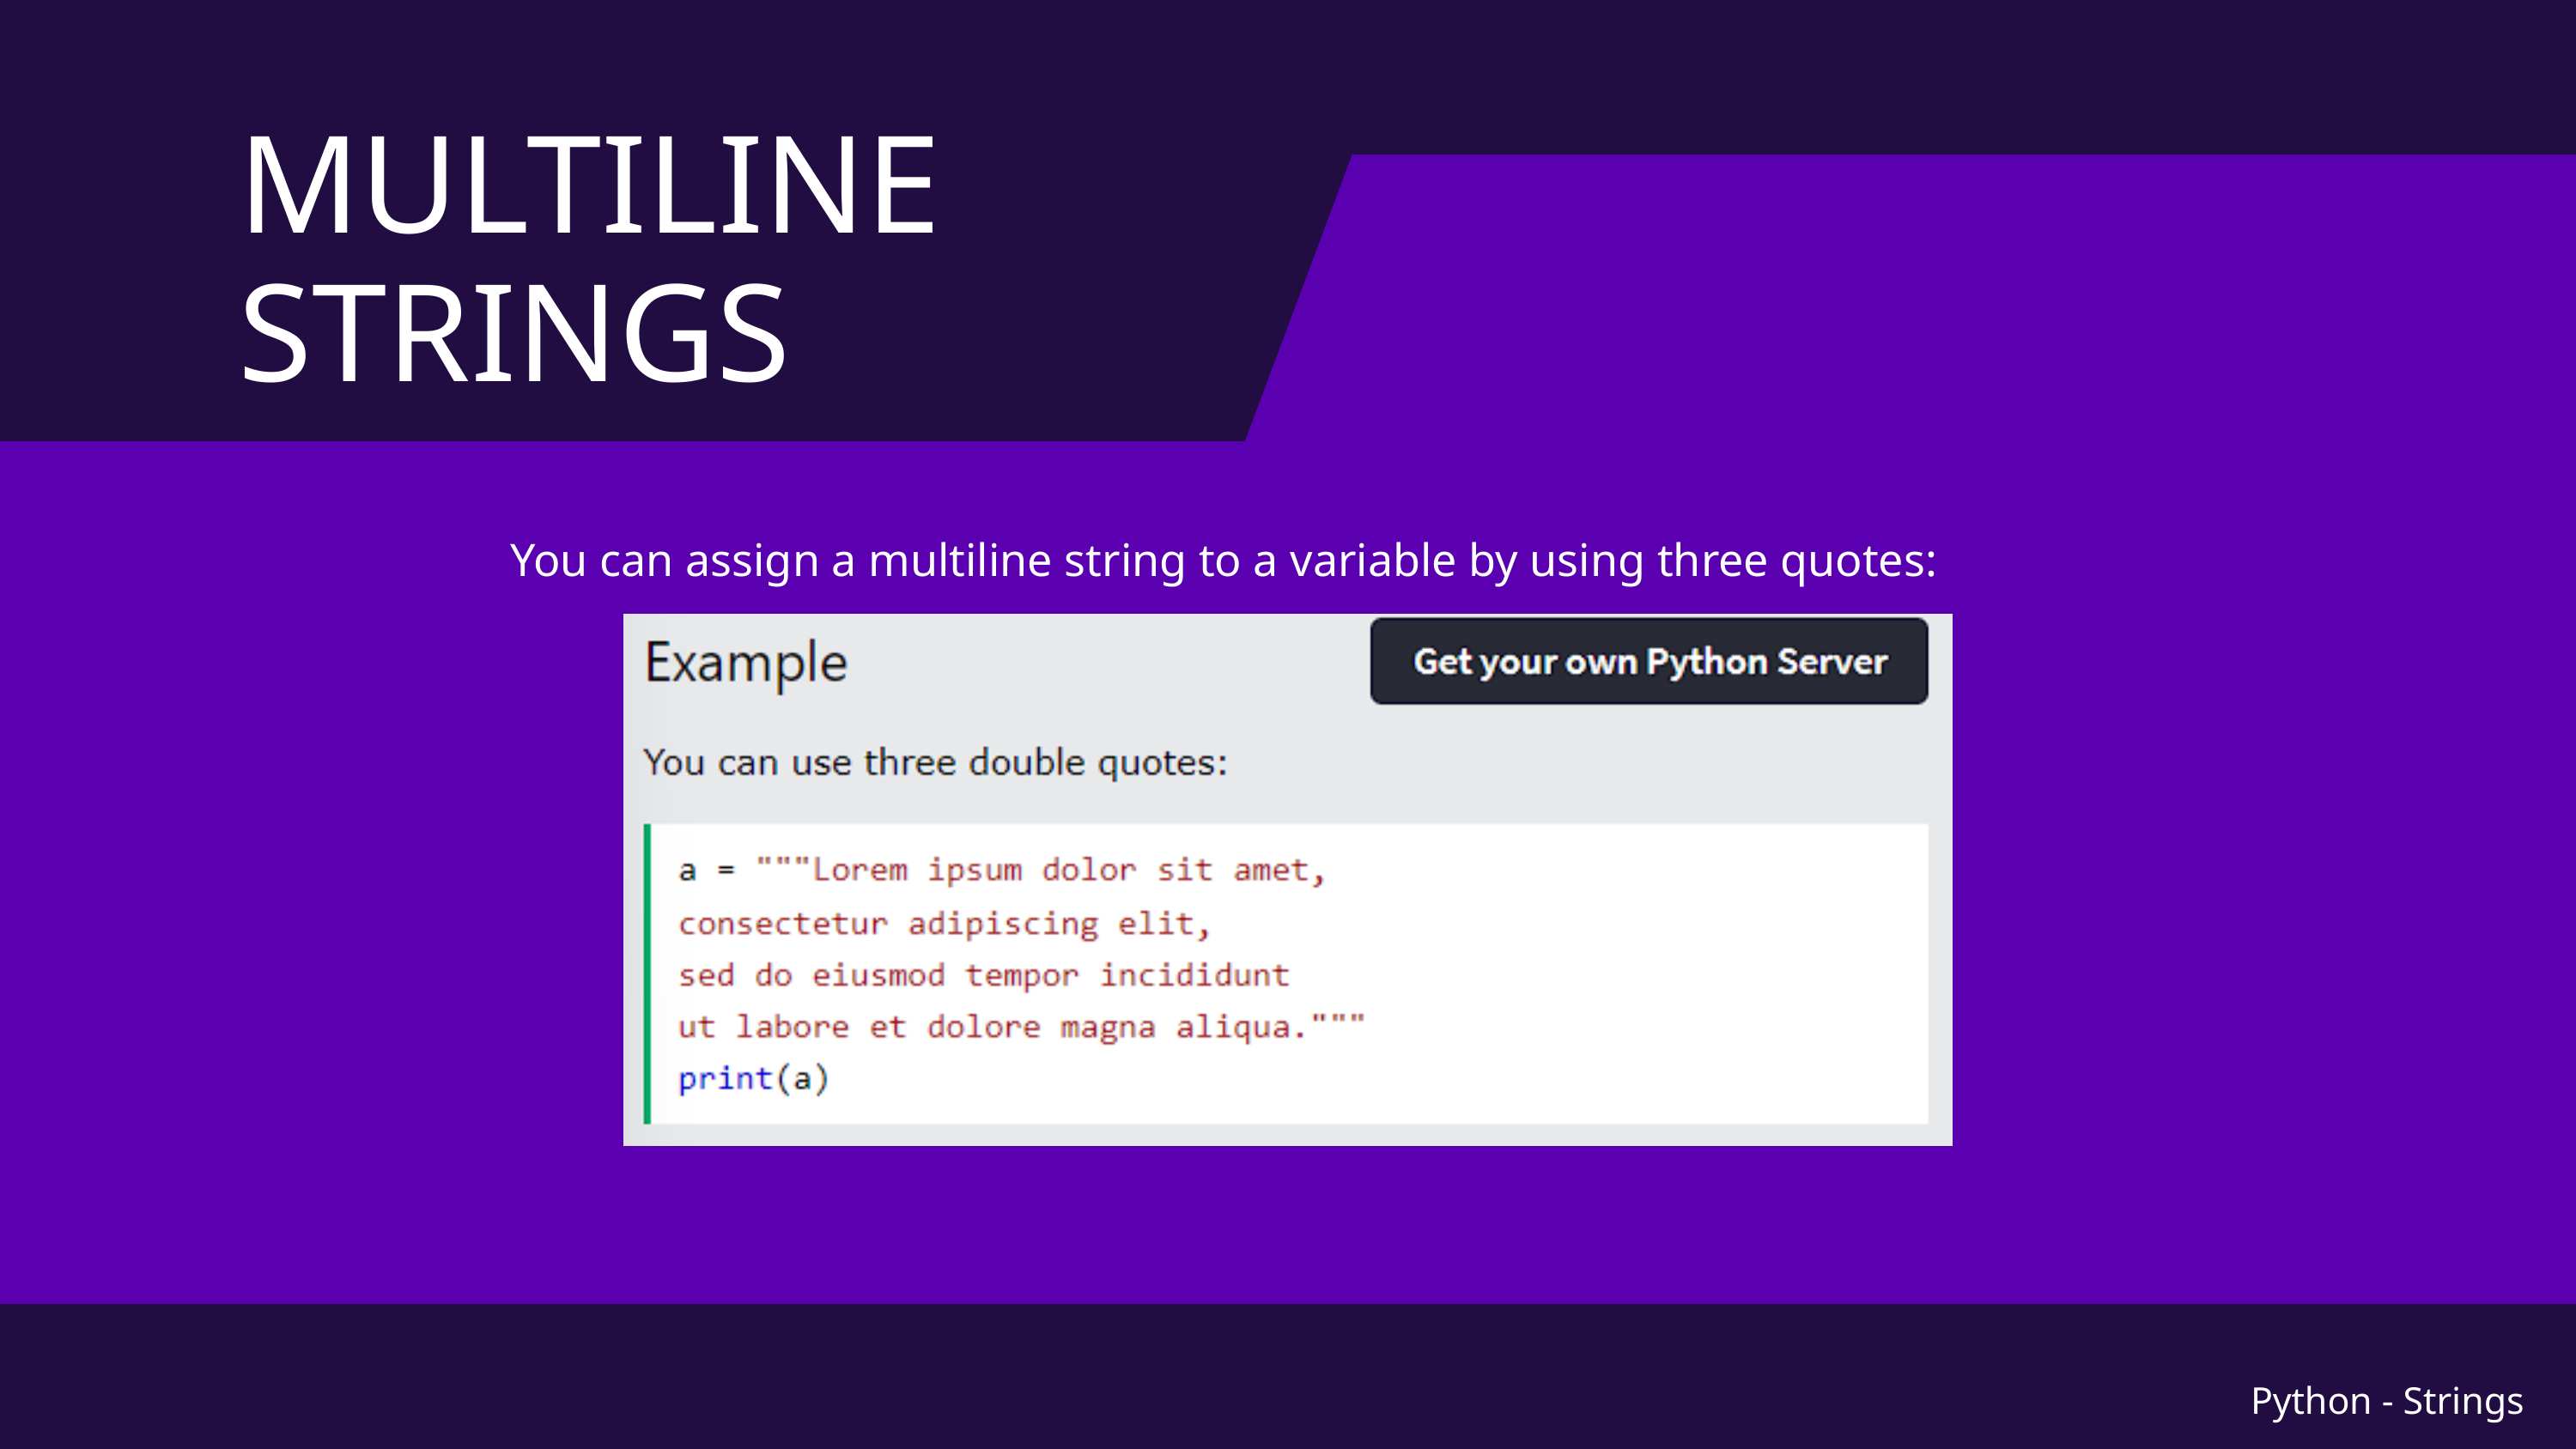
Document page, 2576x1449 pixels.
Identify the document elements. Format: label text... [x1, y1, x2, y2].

text_box MULTILINE STRINGS [238, 112, 1288, 409]
picture [623, 614, 1953, 1146]
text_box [0, 440, 2576, 1304]
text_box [1242, 154, 2576, 446]
text_box Python - Strings [2245, 1369, 2530, 1422]
